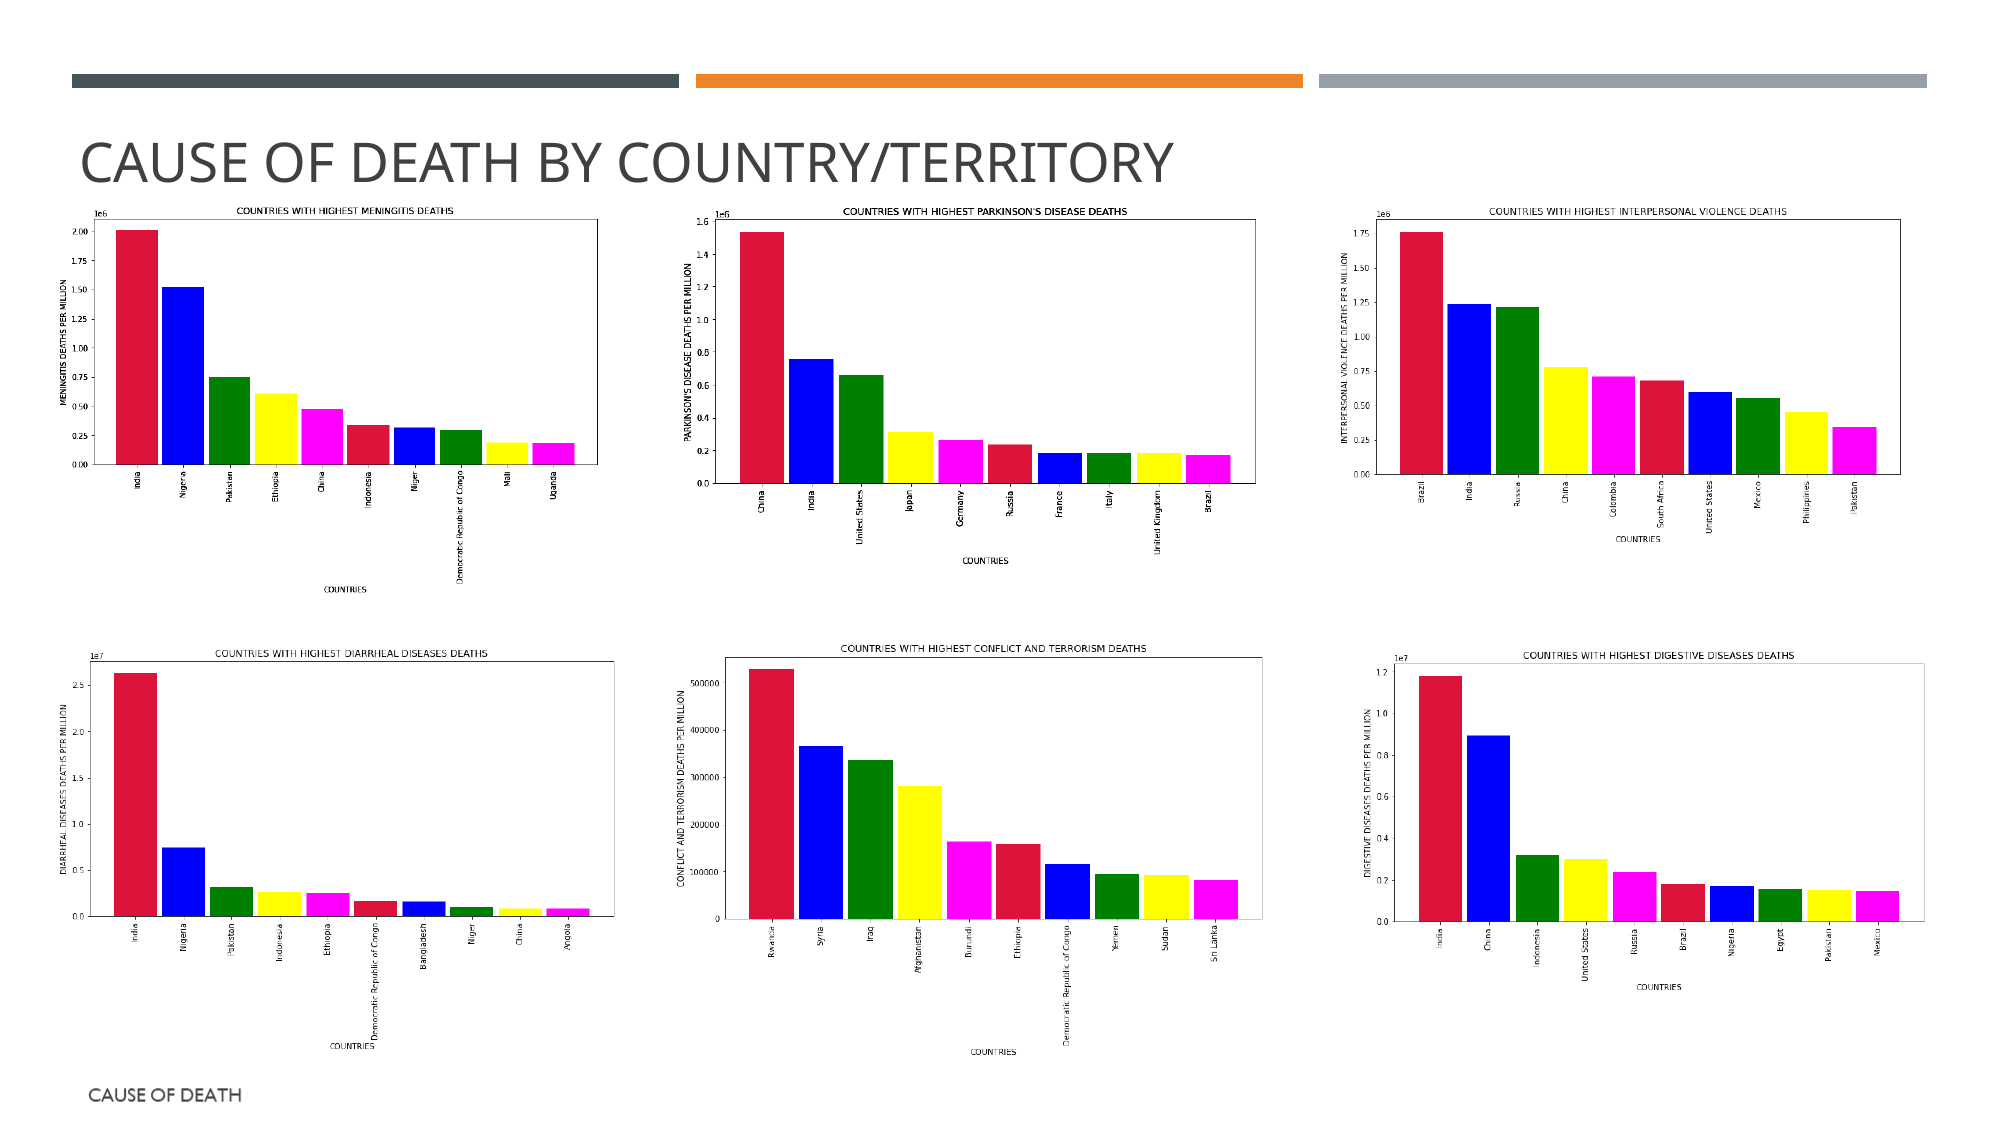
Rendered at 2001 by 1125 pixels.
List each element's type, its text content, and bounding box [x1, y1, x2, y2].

title Cause of Death by Country/Territory [64, 120, 1874, 200]
picture [73, 1064, 1210, 1125]
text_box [54, 200, 1928, 1062]
